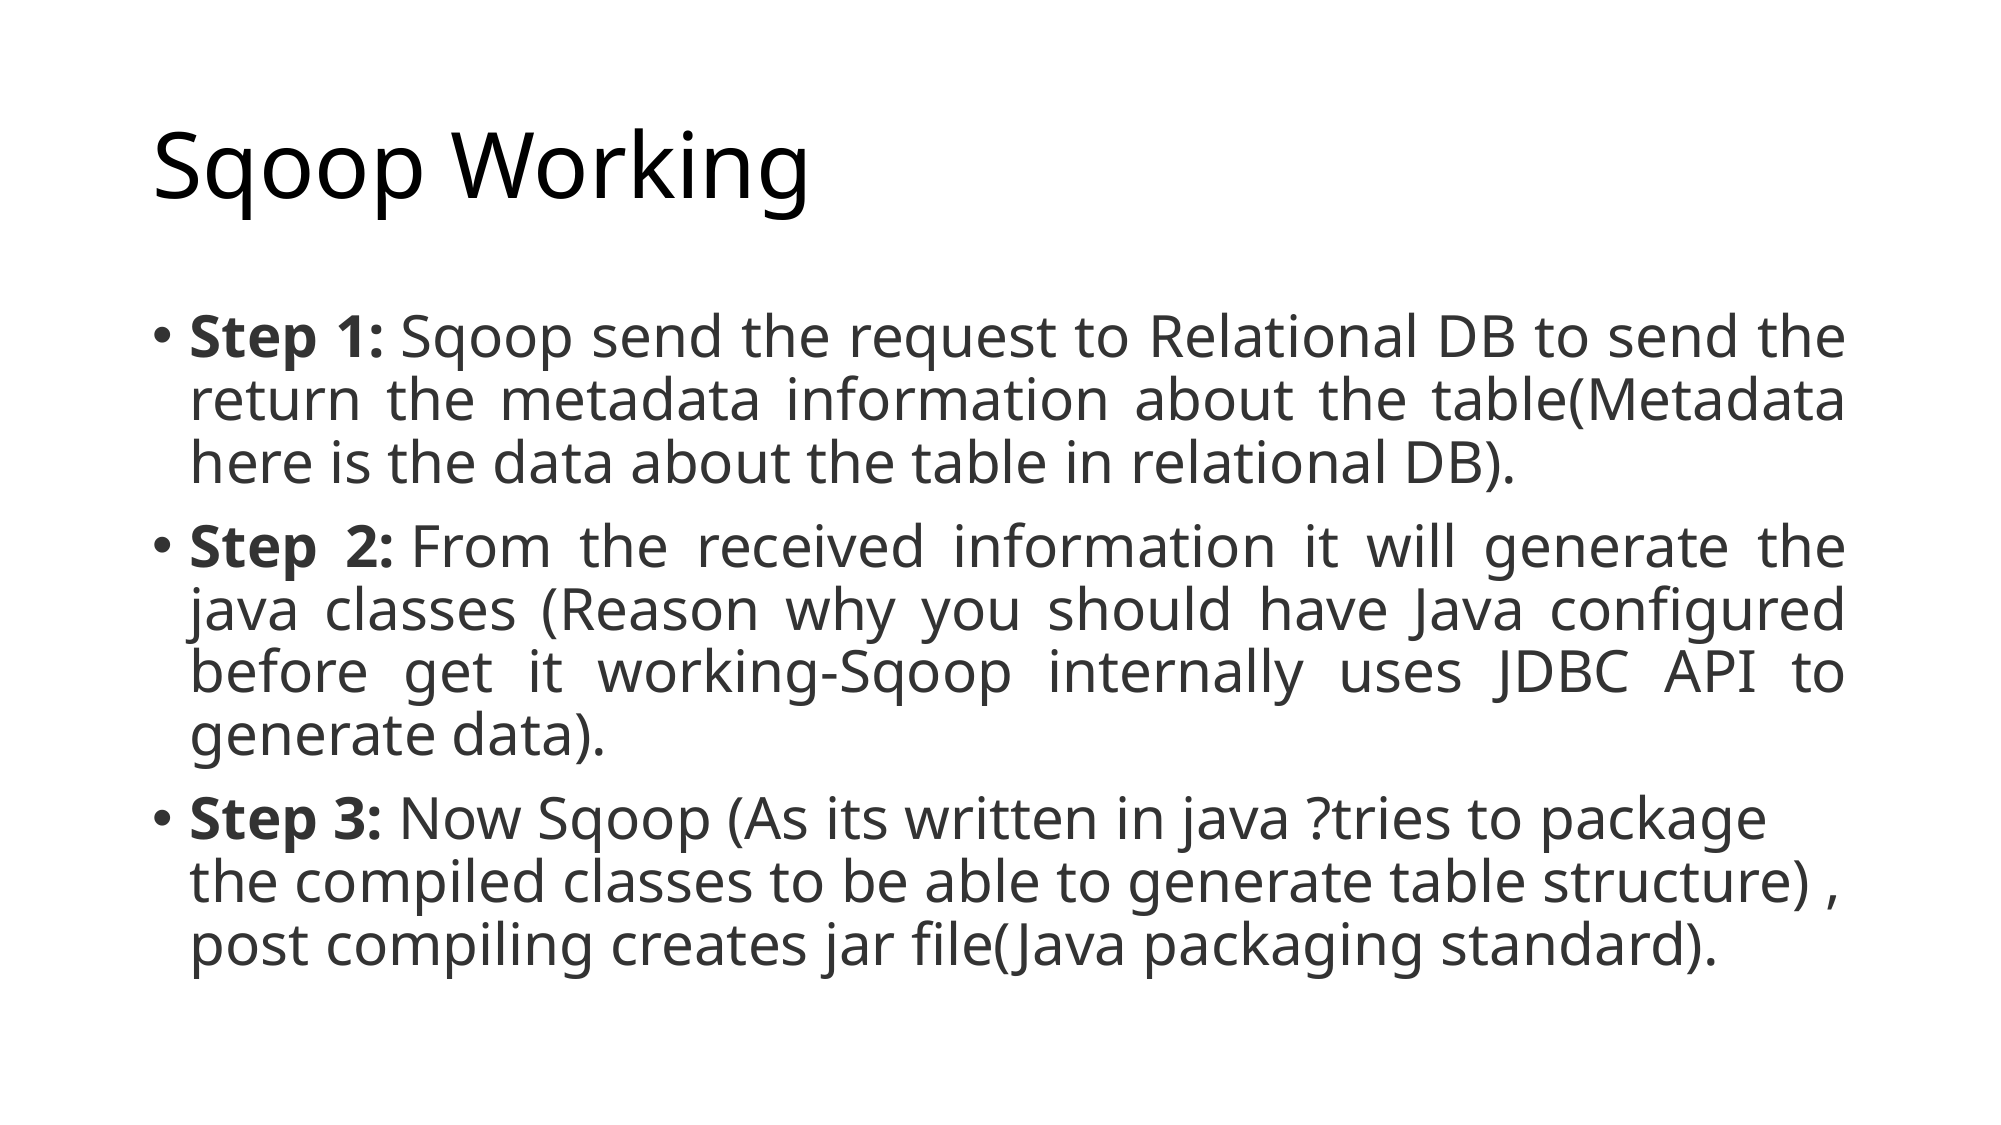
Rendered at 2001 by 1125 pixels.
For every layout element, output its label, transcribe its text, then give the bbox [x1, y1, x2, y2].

title Sqoop Working [137, 59, 1863, 278]
list Step 1: Sqoop send the request to Relational DB to send the return the metadata information about the table(Metadata here is the data about the table in relational DB). Step 2: From the received information it will generate the java classes (Reason why you should have Java configured before get it working-Sqoop internally uses JDBC API to generate data). Step 3: Now Sqoop (As its written in java ?tries to package the compiled classes to be able to generate table structure) , post compiling creates jar file(Java packaging standard). [137, 299, 1863, 1014]
